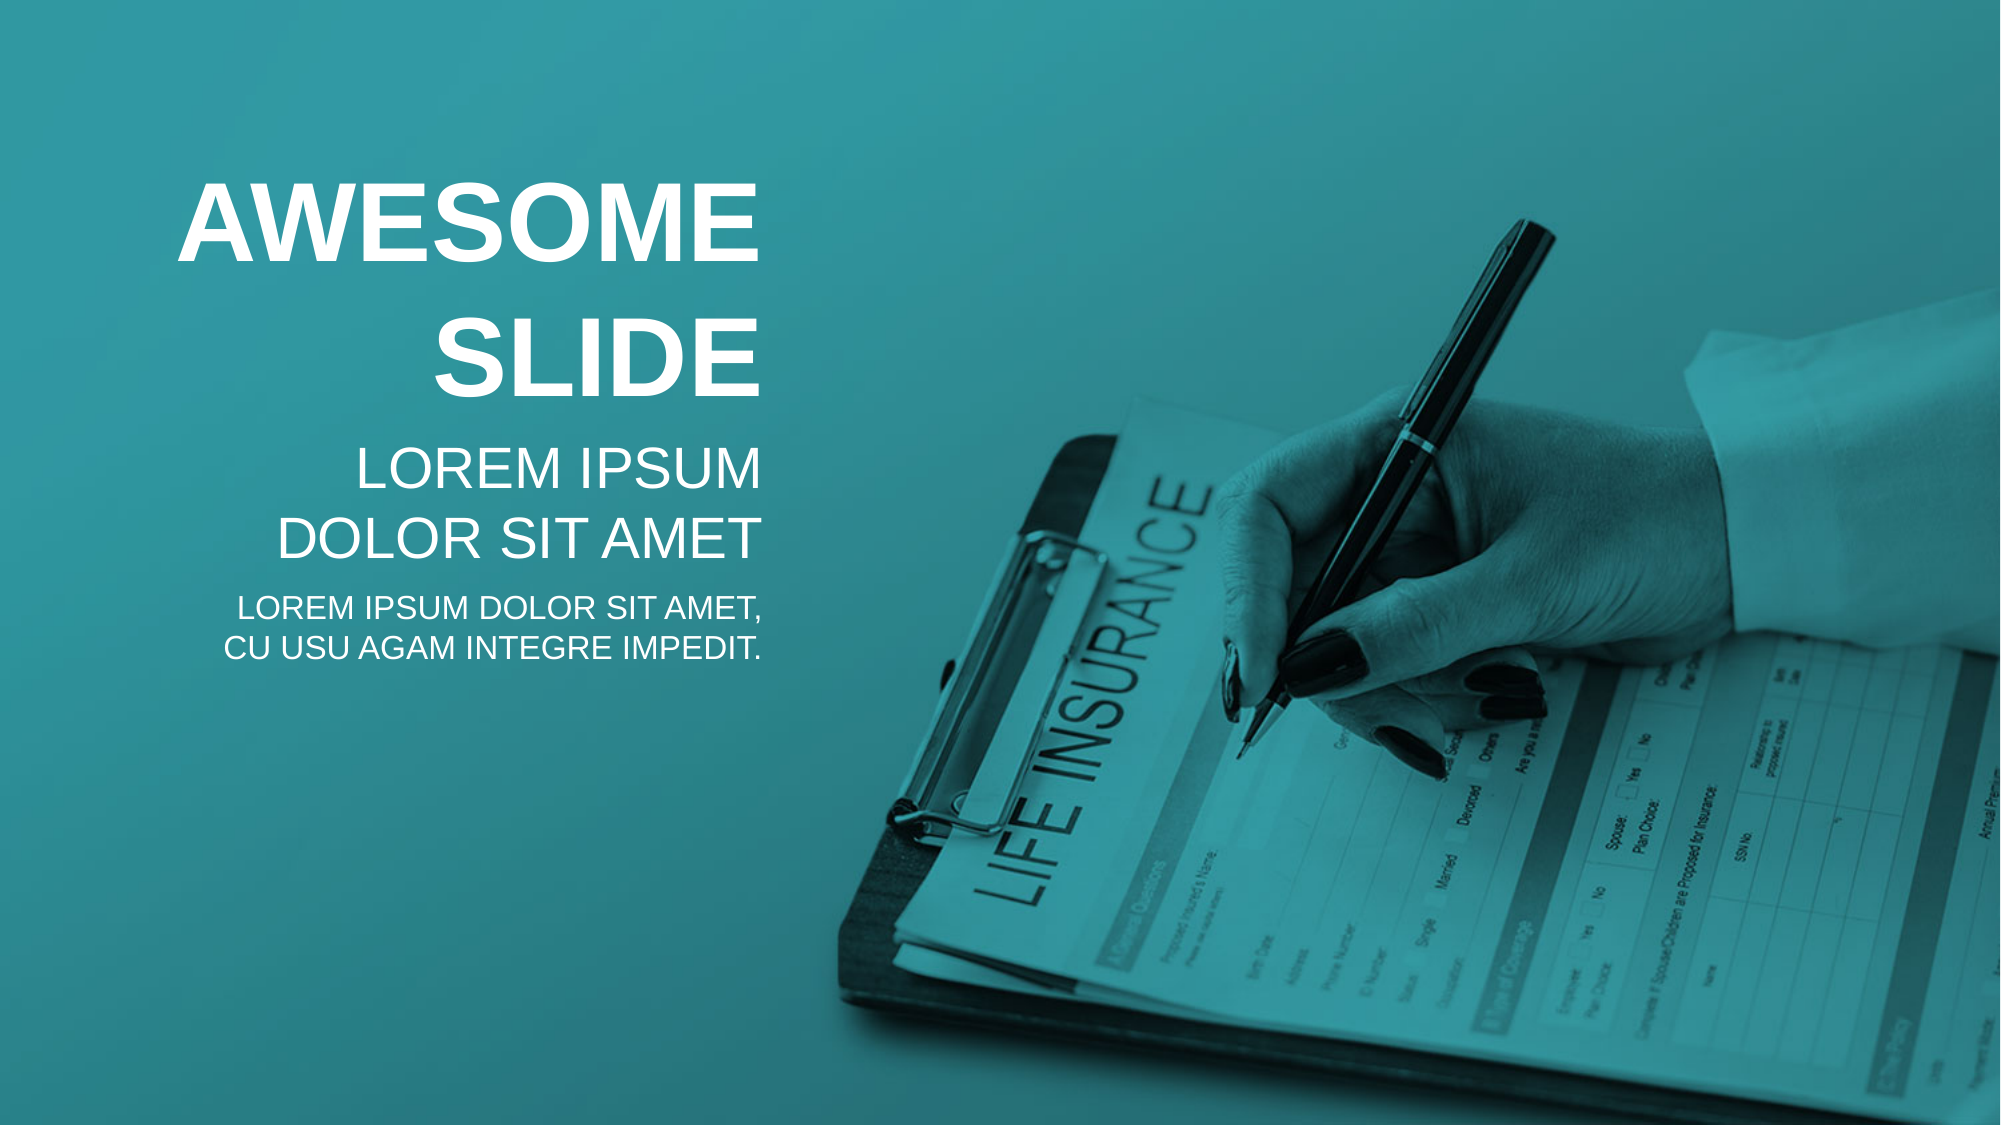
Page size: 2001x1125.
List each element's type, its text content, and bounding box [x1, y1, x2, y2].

picture [0, 0, 2001, 1125]
text_box AWESOME SLIDE [26, 141, 778, 422]
text_box LOREM IPSUM DOLOR SIT AMET, CU USU AGAM INTEGRE IMPEDIT. [26, 578, 778, 674]
text_box LOREM IPSUM DOLOR SIT AMET [26, 422, 778, 578]
